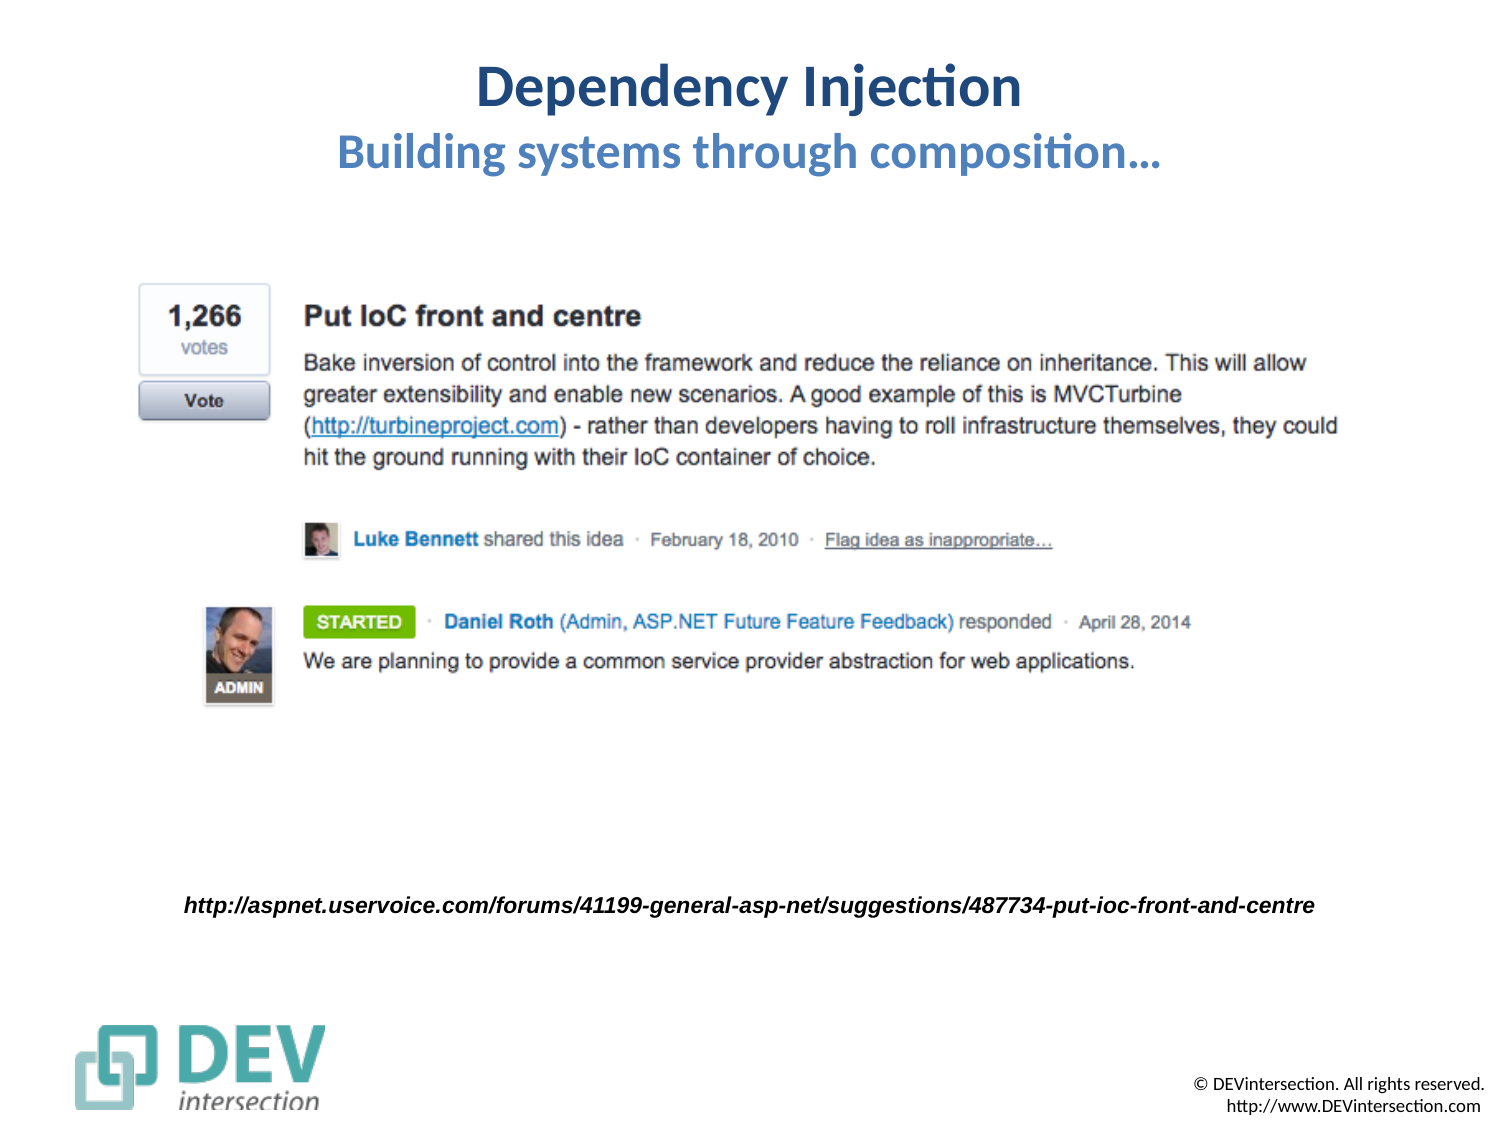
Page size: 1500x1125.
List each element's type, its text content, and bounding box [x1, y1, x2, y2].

title Dependency Injection Building systems through composition… [74, 49, 1426, 176]
picture [114, 262, 1386, 743]
text_box http://aspnet.uservoice.com/forums/41199-general-asp-net/suggestions/487734-put-ioc-front-and-centre [168, 883, 1332, 926]
